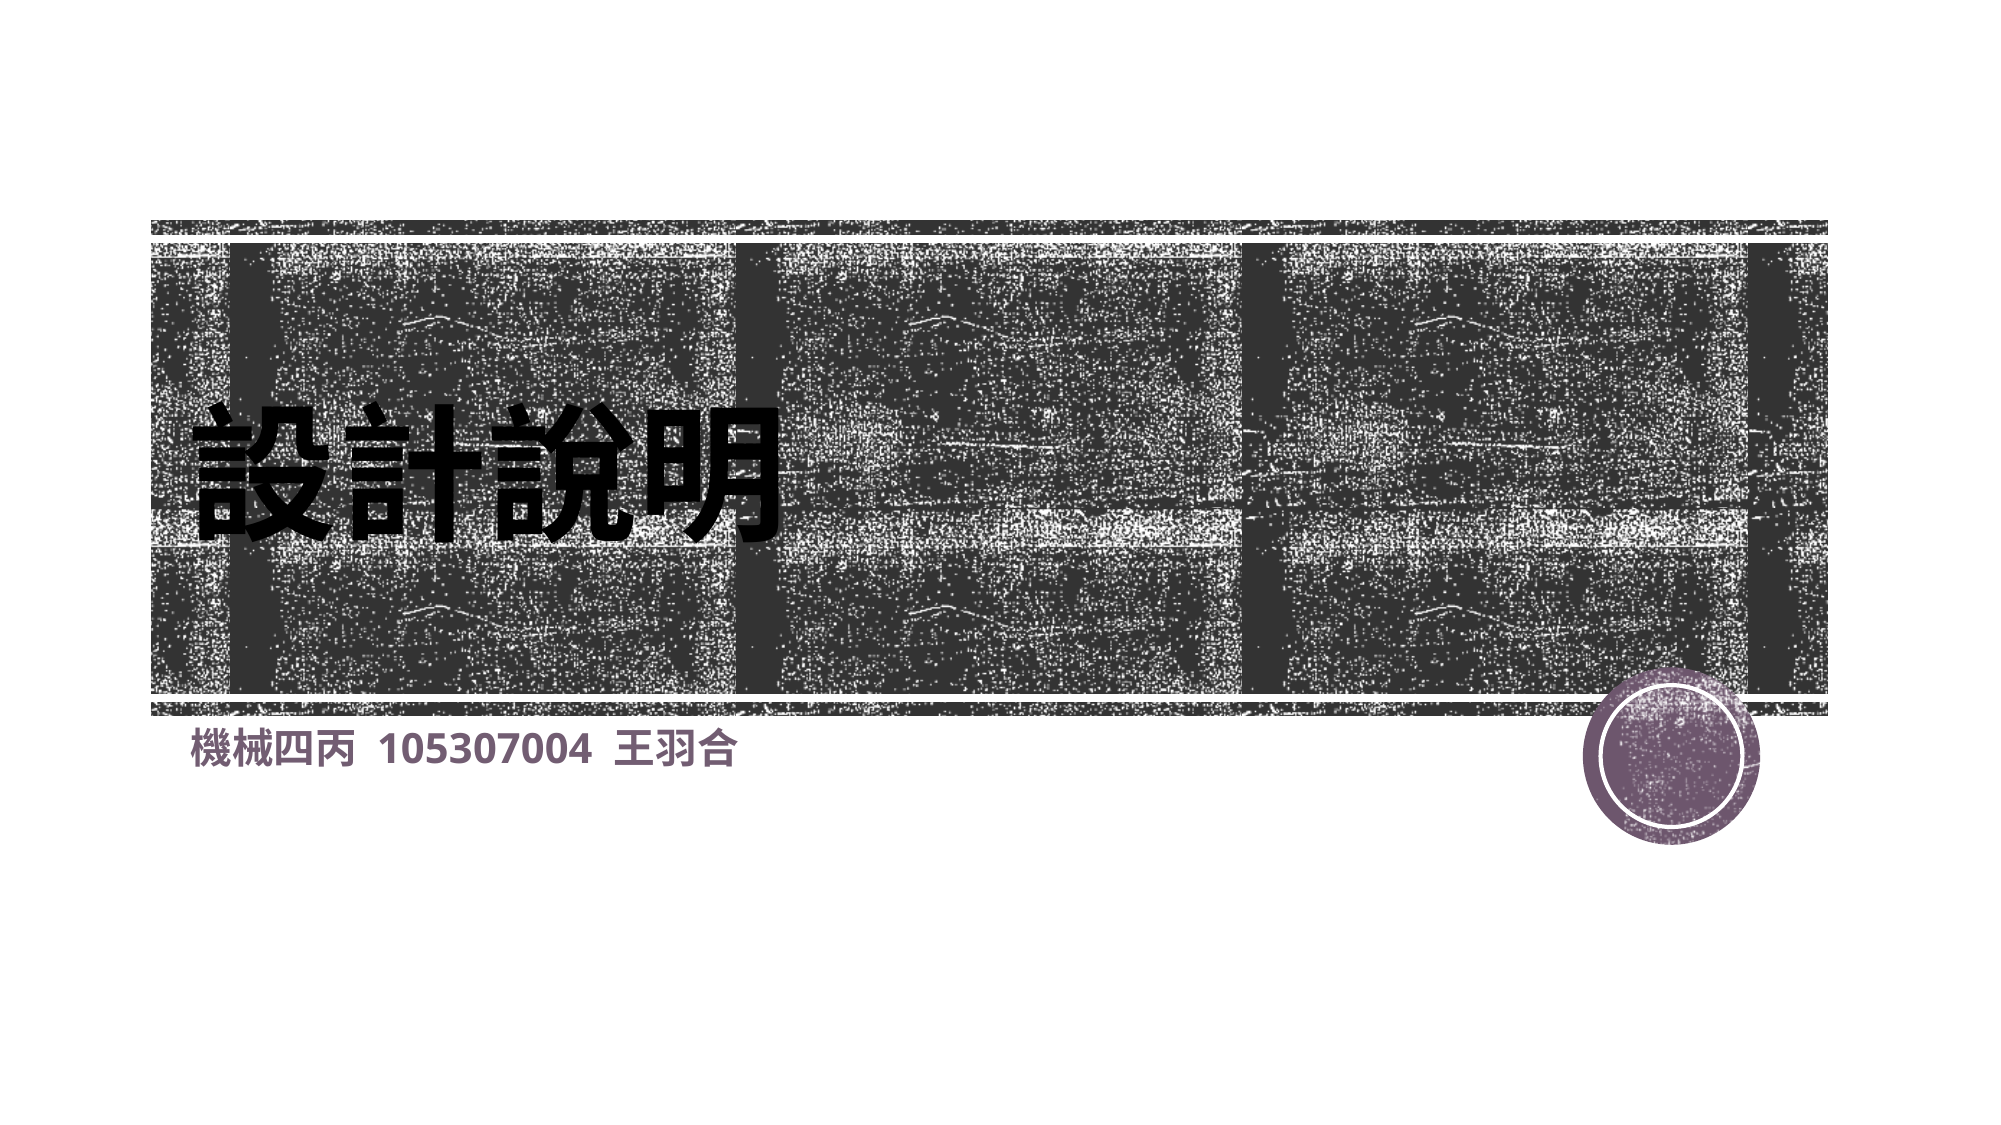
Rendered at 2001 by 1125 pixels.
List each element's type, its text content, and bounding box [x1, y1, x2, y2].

title 設計說明 [172, 234, 1808, 733]
subtitle 機械四丙 105307004 王羽合 [175, 720, 1470, 896]
